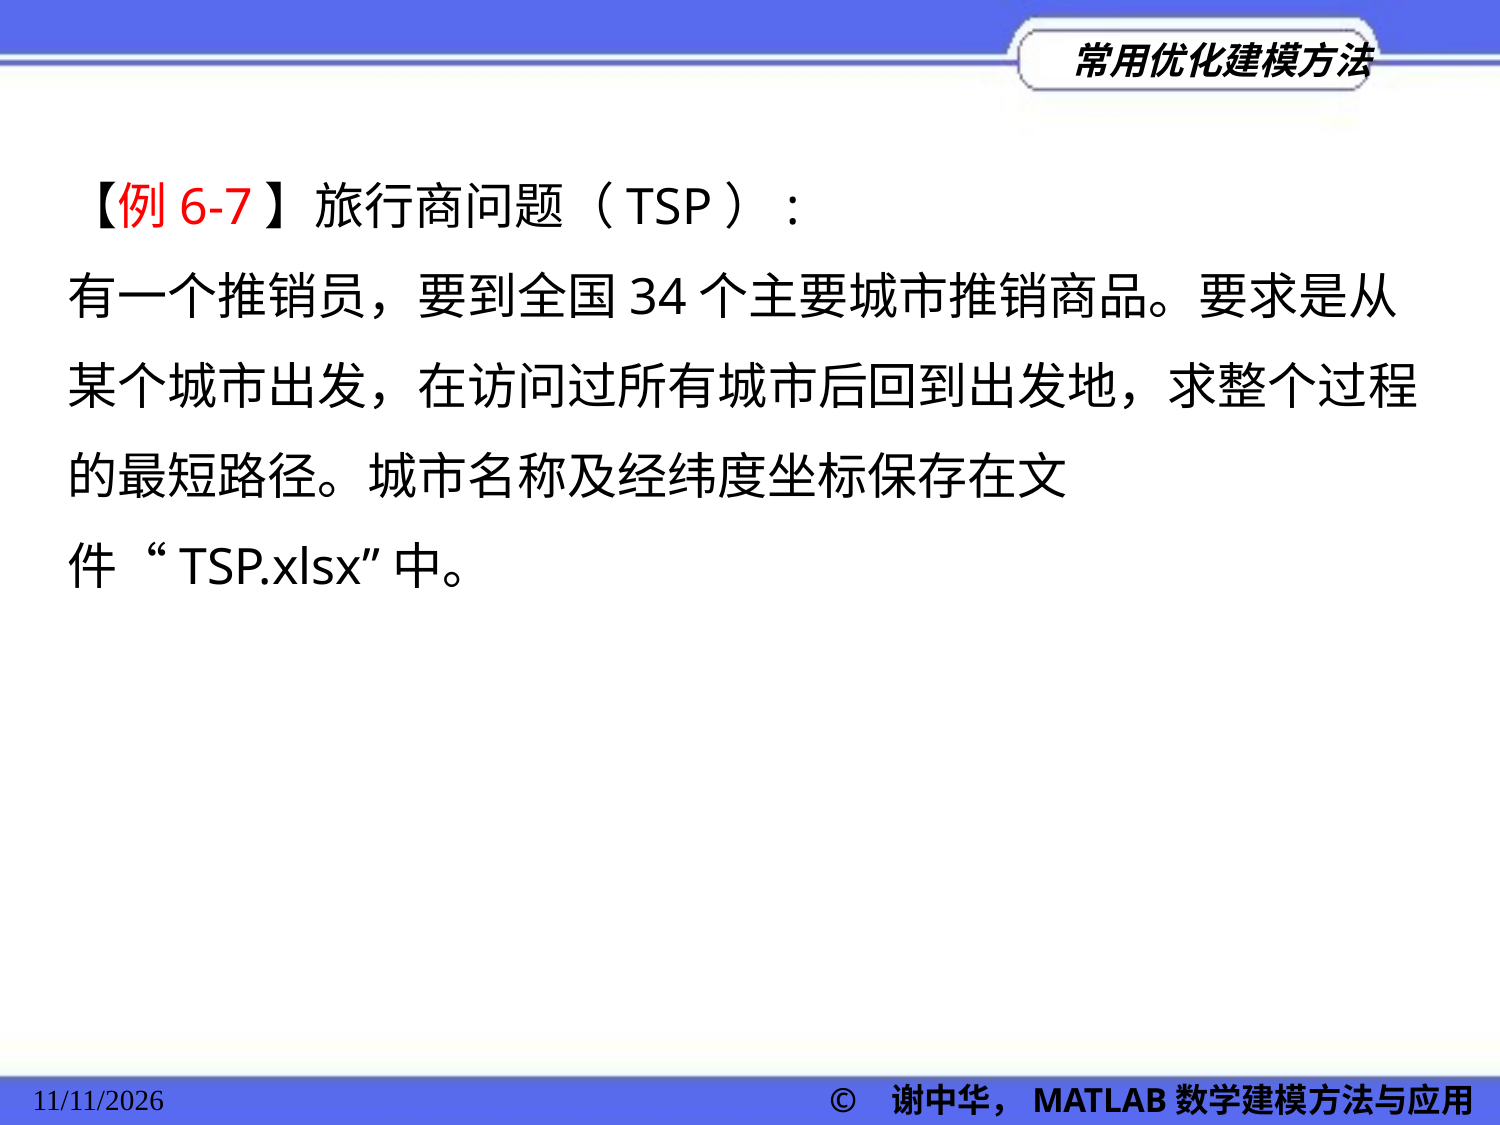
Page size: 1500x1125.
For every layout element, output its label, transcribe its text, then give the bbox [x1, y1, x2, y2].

footer © 谢中华，MATLAB数学建模方法与应用 [809, 1078, 1495, 1120]
picture [0, 0, 1500, 1125]
text_box 【例6-7】旅行商问题（TSP）: 有一个推销员，要到全国34个主要城市推销商品。要求是从某个城市出发，在访问过所有城市后回到出发地，求整个过程的最短路径。城市名称及经纬度坐标保存在文件“TSP.xlsx”中。 [53, 137, 1447, 602]
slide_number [17, 1077, 356, 1120]
